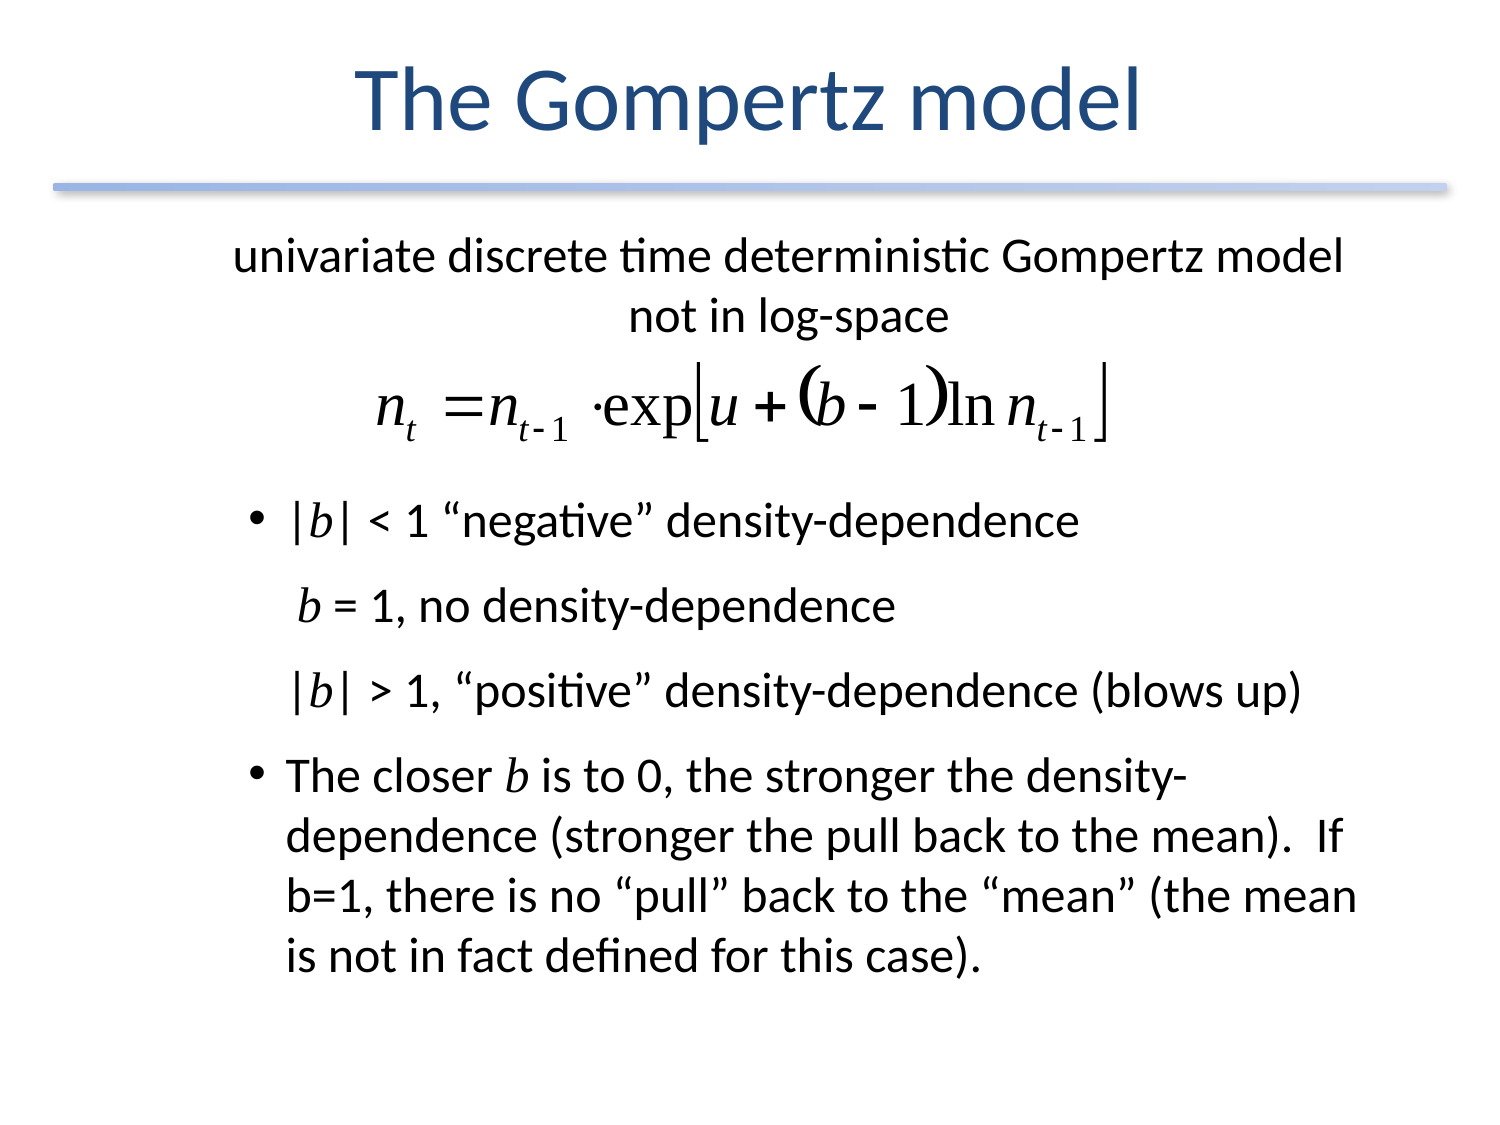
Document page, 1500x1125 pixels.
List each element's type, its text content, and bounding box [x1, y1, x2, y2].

text_box univariate discrete time deterministic Gompertz model not in log-space [218, 215, 1360, 350]
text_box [365, 362, 1116, 457]
text_box |b| < 1 “negative” density-dependence b = 1, no density-dependence |b| > 1, “positive” density-dependence (blows up) The closer b is to 0, the stronger the density-dependence (stronger the pull back to the mean). If b=1, there is no “pull” back to the “mean” (the mean is not in fact defined for this case). [233, 479, 1388, 990]
title The Gompertz model [75, 0, 1425, 188]
